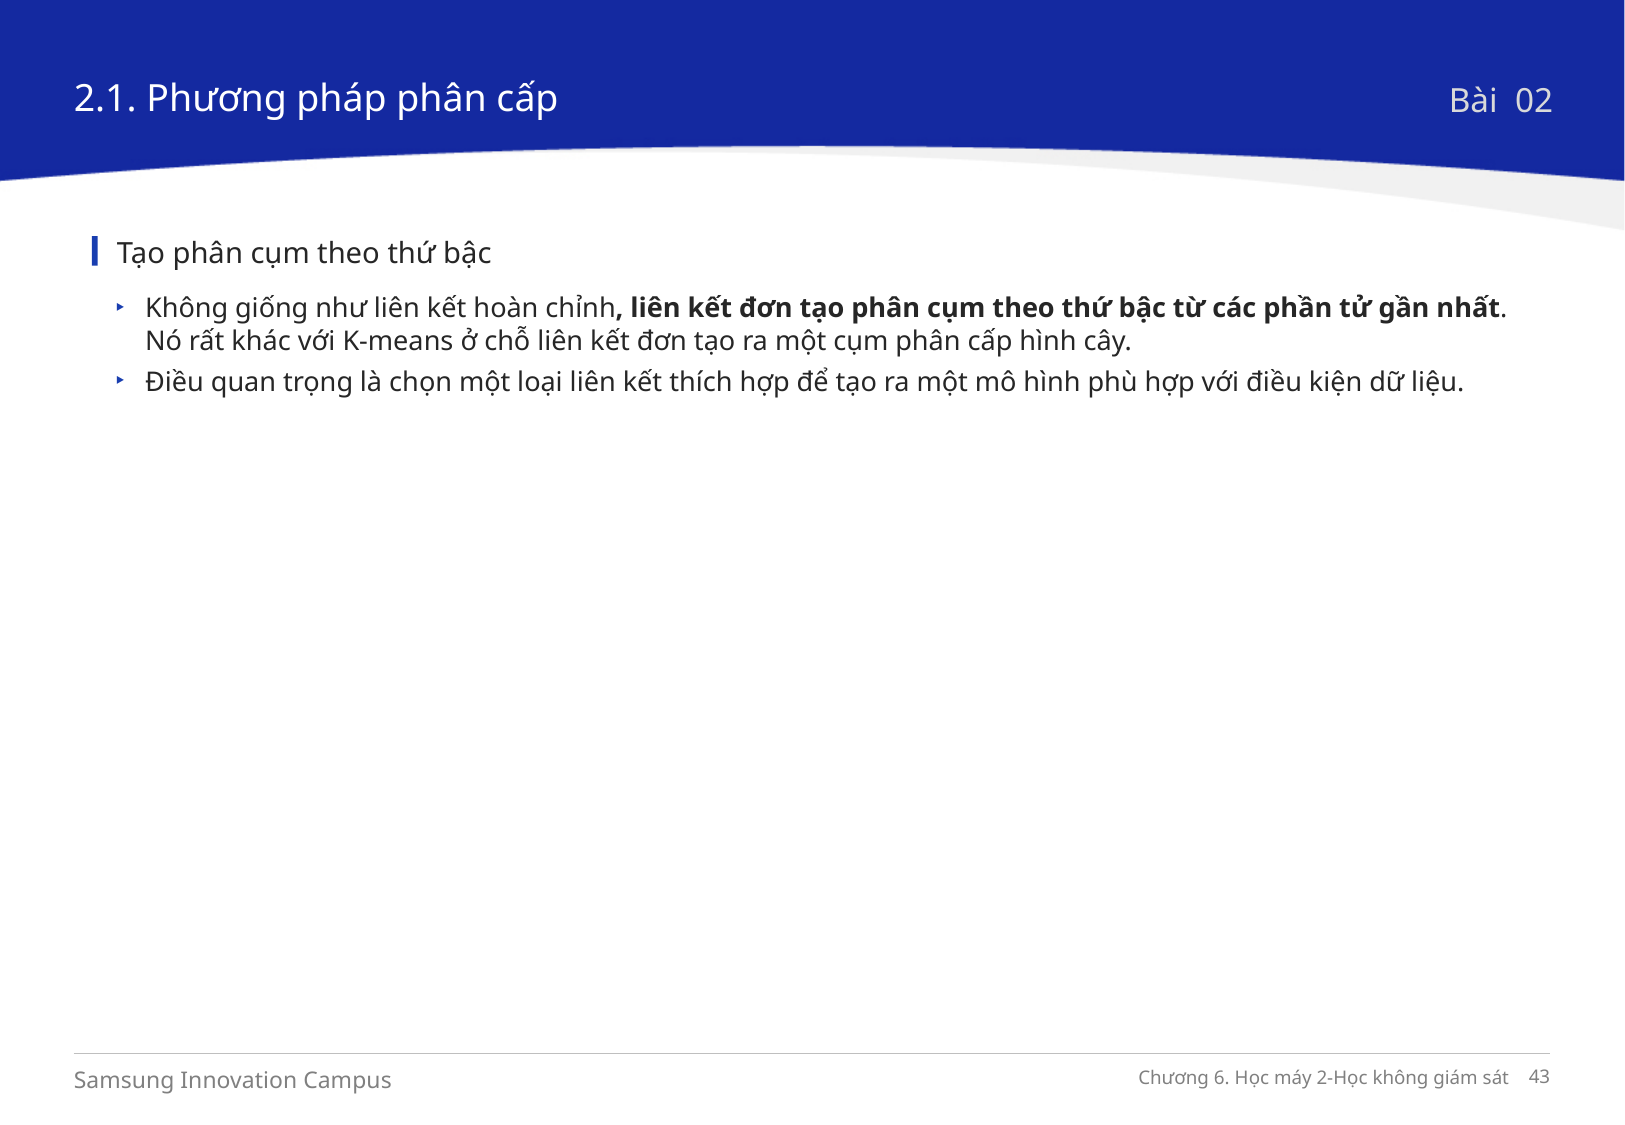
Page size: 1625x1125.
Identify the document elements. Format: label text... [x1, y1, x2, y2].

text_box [73, 73, 1554, 120]
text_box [91, 234, 1533, 270]
text_box Không giống như liên kết hoàn chỉnh, liên kết đơn tạo phân cụm theo thứ bậc từ các phần tử gần nhất. Nó rất khác với K-means ở chỗ liên kết đơn tạo ra một cụm phân cấp hình cây. Điều quan trọng là chọn một loại liên kết thích hợp để tạo ra một mô hình phù hợp với điều kiện dữ liệu. [114, 278, 1532, 409]
picture [0, 0, 1625, 1125]
